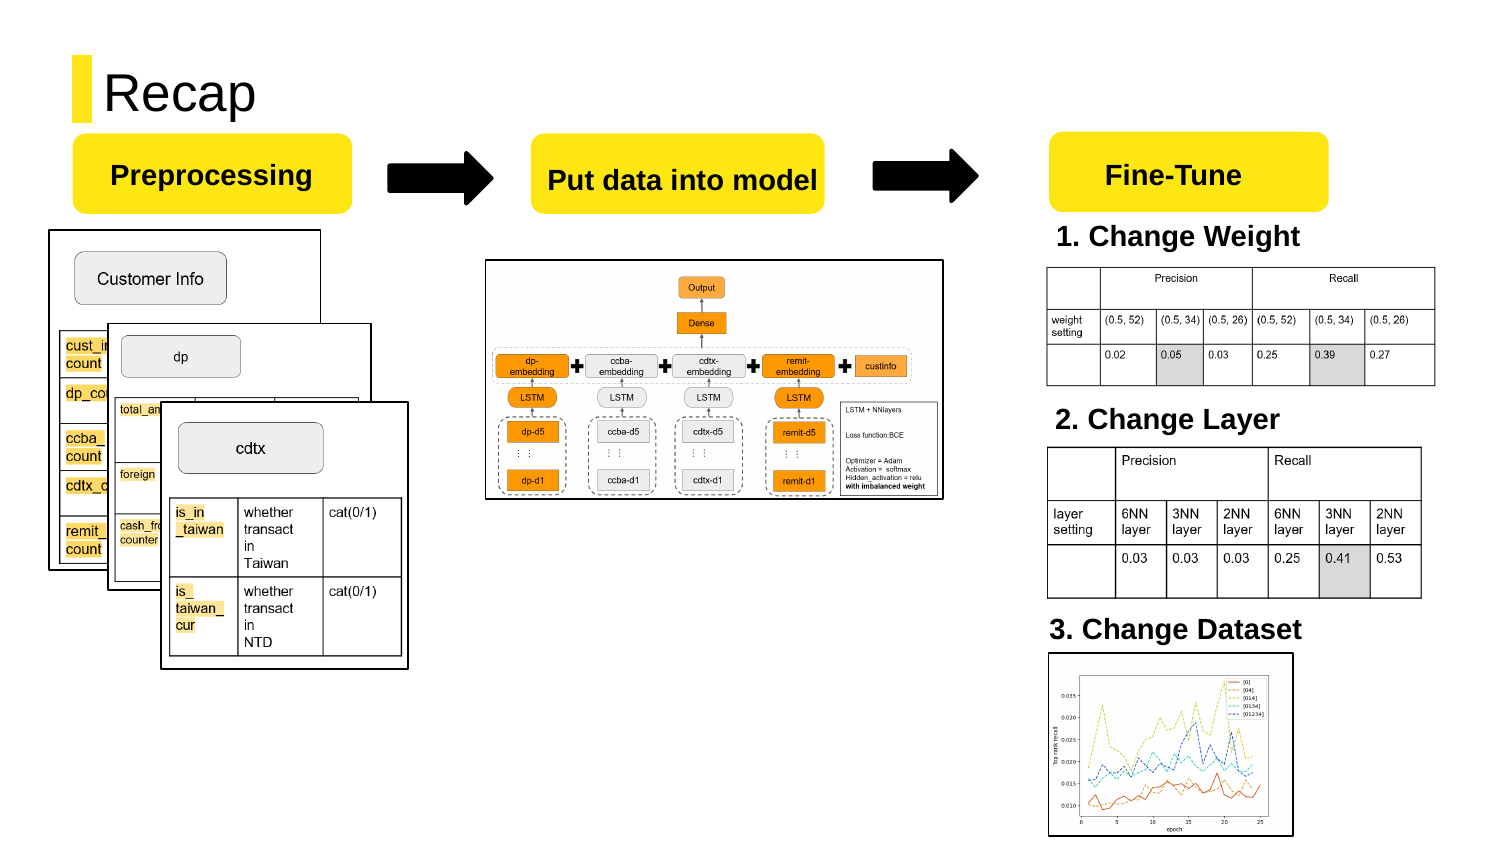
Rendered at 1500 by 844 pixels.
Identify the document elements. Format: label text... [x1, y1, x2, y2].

text_box Preprocessing [95, 148, 384, 199]
picture [1048, 653, 1293, 836]
text_box [874, 150, 977, 202]
text_box 2. Change Layer [1039, 398, 1329, 442]
text_box 1. Change Weight [1041, 210, 1330, 255]
text_box [72, 133, 353, 214]
picture [49, 230, 408, 669]
picture [72, 55, 92, 123]
text_box [530, 133, 825, 214]
text_box Put data into model [532, 154, 866, 205]
title Recap [88, 42, 869, 137]
picture [1040, 255, 1451, 390]
text_box [1049, 131, 1329, 210]
text_box 3. Change Dataset [1034, 602, 1324, 653]
picture [485, 260, 943, 499]
picture [1042, 441, 1427, 607]
text_box Fine-Tune [1090, 148, 1379, 199]
text_box [389, 153, 492, 204]
